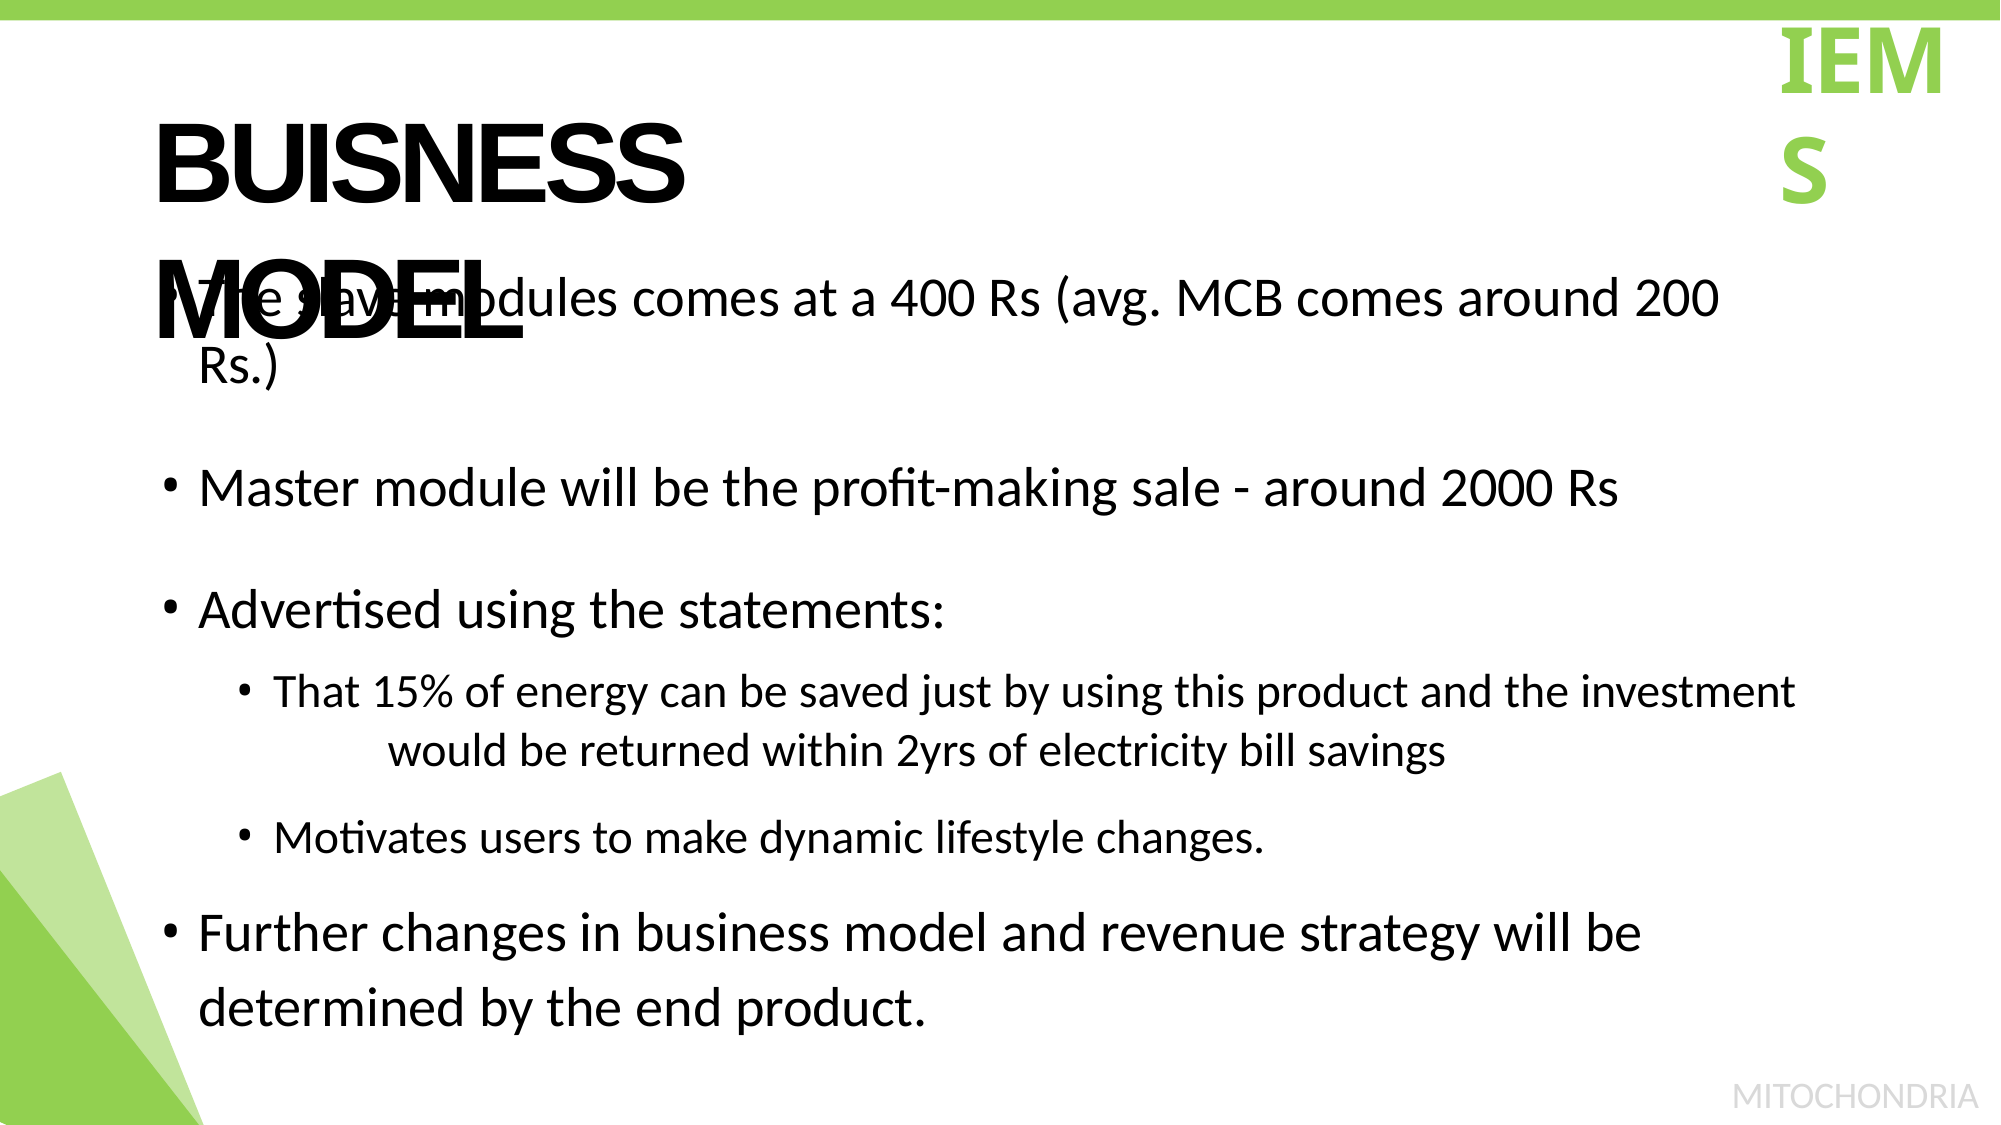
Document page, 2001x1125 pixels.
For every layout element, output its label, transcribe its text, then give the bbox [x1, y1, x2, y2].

list The slave modules comes at a 400 Rs (avg. MCB comes around 200 Rs.) Master module will be the profit-making sale - around 2000 Rs Advertised using the statements: That 15% of energy can be saved just by using this product and the investment would be returned within 2yrs of electricity bill savings Motivates users to make dynamic lifestyle changes. Further changes in business model and revenue strategy will be determined by the end product. [158, 258, 1814, 1039]
title IEMS [1777, 21, 1967, 222]
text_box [0, 771, 204, 1125]
footer MITOCHONDRIA [1729, 1078, 1984, 1125]
text_box [0, 0, 2000, 21]
text_box BUISNESS MODEL [150, 85, 1091, 362]
